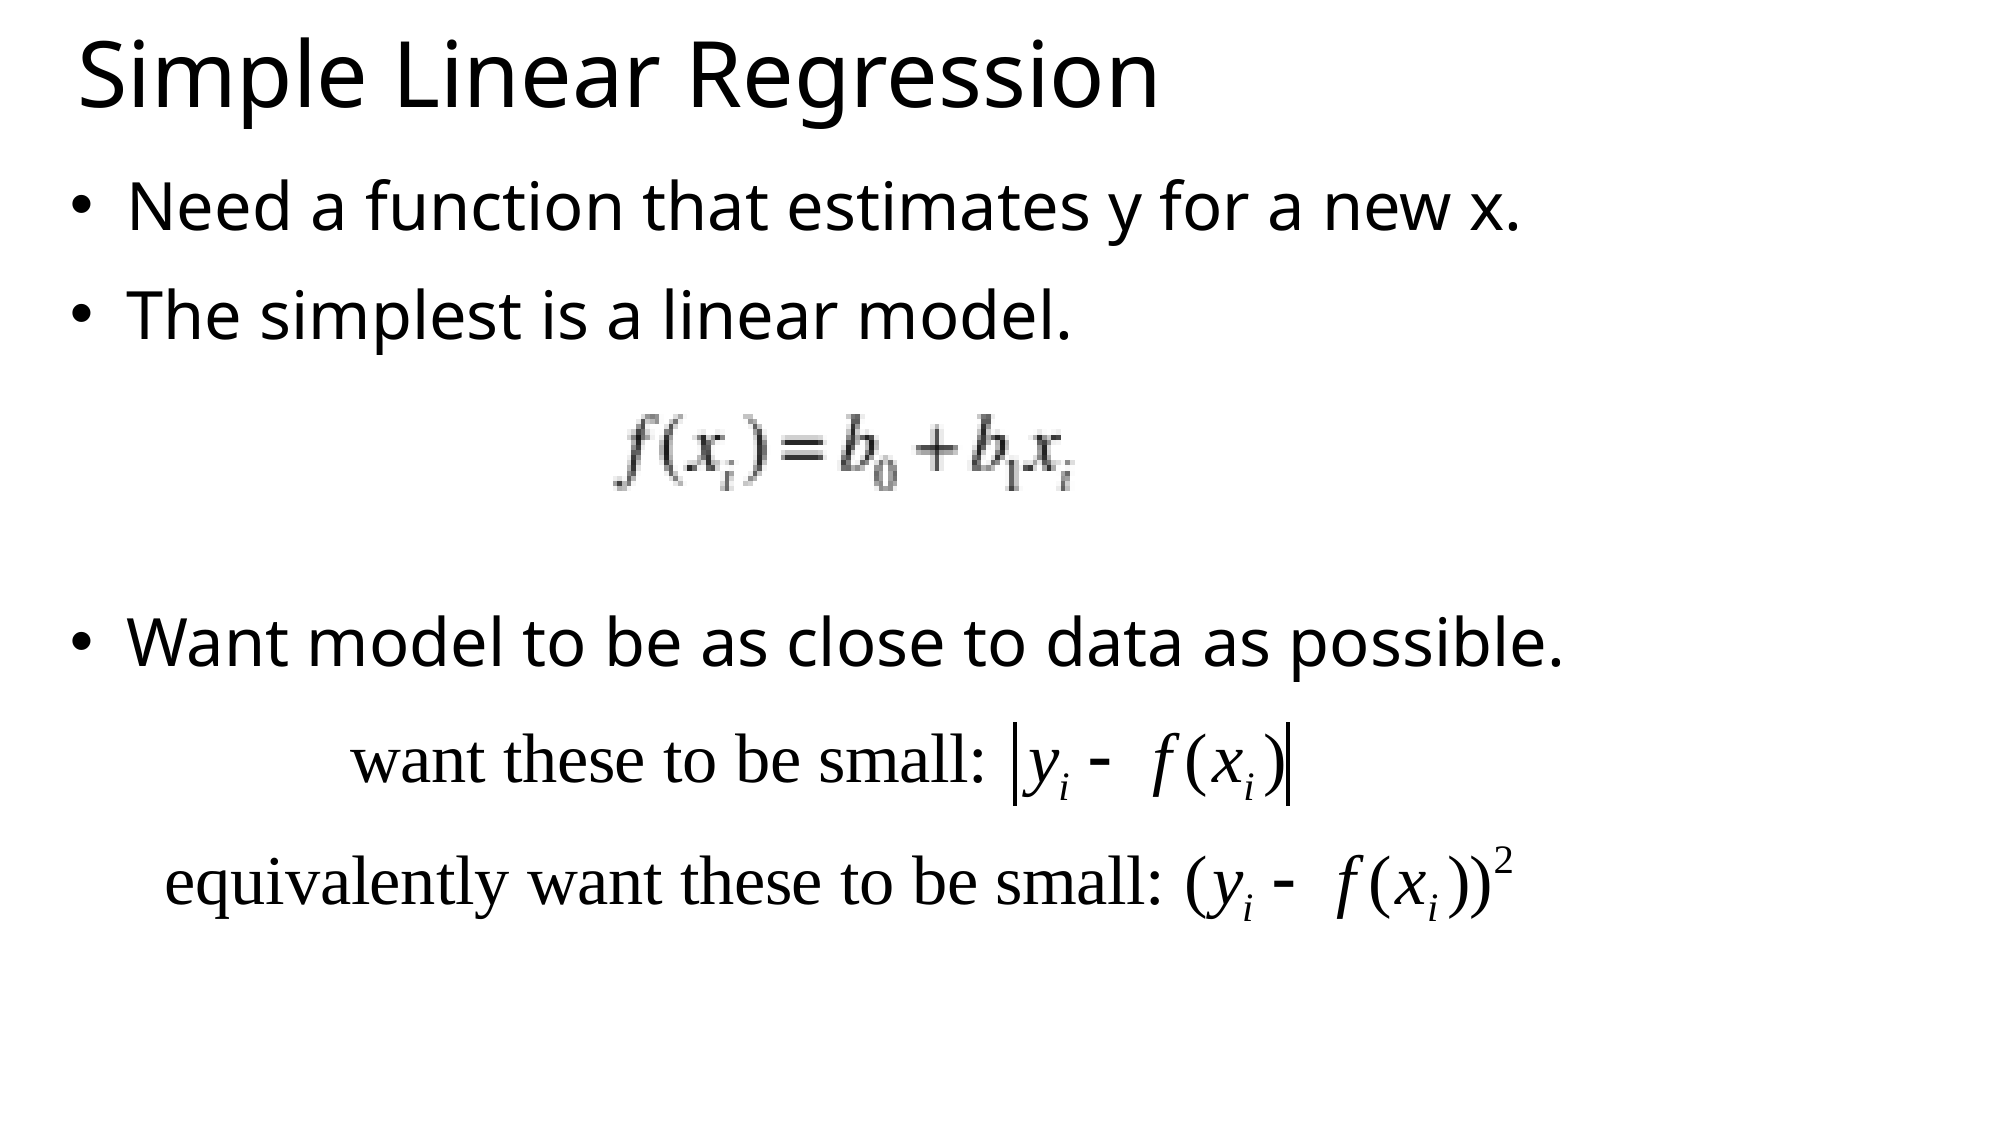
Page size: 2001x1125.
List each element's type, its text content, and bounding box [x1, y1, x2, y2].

title Simple Linear Regression [62, 29, 1953, 205]
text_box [320, 706, 1308, 818]
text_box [604, 399, 1080, 498]
list Need a function that estimates y for a new x. The simplest is a linear model. Want model to be as close to data as possible. [55, 155, 1795, 1024]
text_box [134, 828, 1528, 934]
